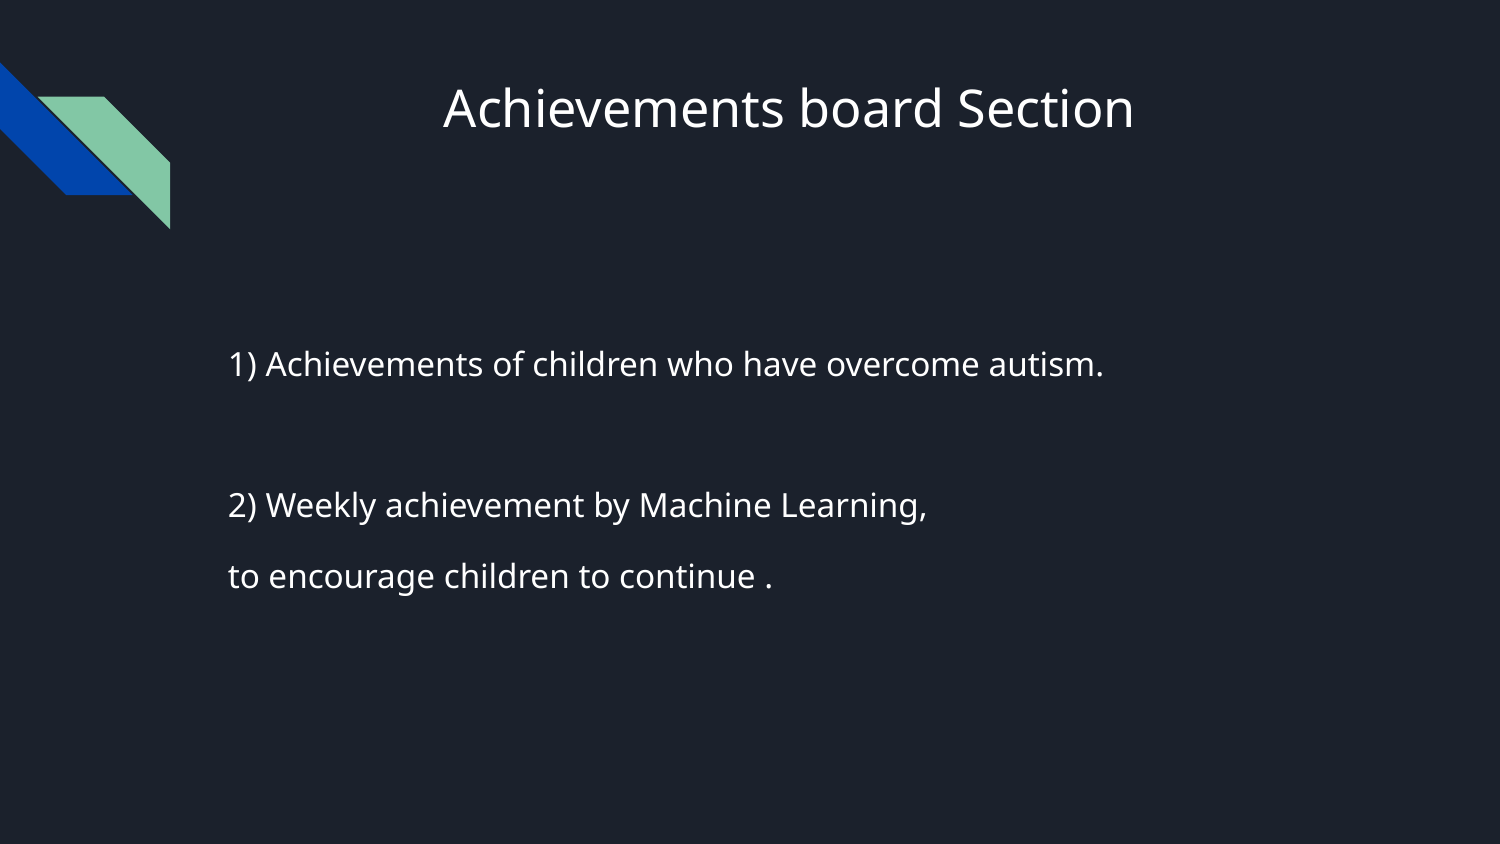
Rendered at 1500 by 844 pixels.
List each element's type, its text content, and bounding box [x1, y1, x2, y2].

title Achievements board Section [212, 64, 1368, 215]
list 1) Achievements of children who have overcome autism. 2) Weekly achievement by Machine Learning, to encourage children to continue . [212, 257, 1368, 735]
